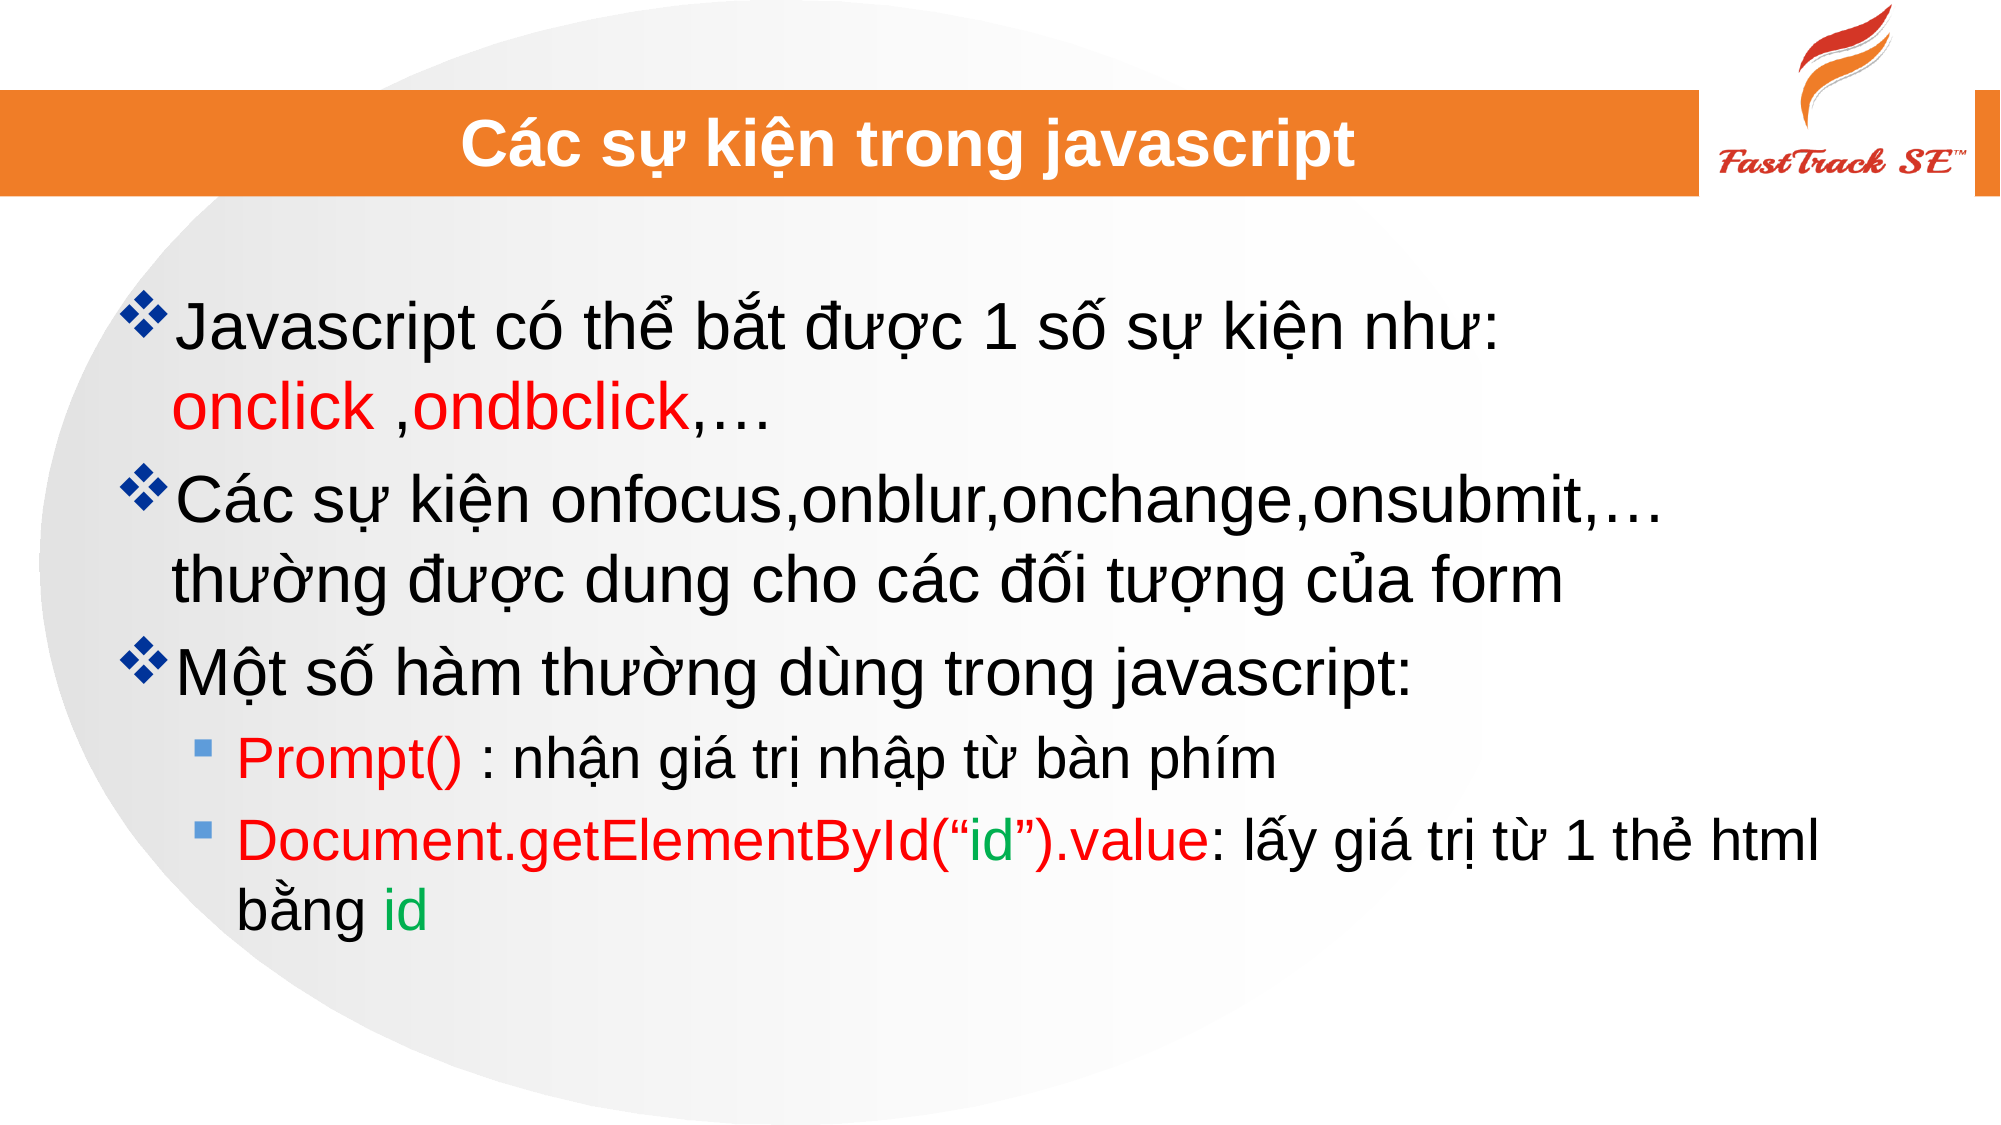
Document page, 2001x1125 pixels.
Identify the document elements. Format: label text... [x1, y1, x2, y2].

list Javascript có thể bắt được 1 số sự kiện như: onclick ,ondbclick,… Các sự kiện onfocus,onblur,onchange,onsubmit,… thường được dung cho các đối tượng của form Một số hàm thường dùng trong javascript: Prompt() : nhận giá trị nhập từ bàn phím Document.getElementById(“id”).value: lấy giá trị từ 1 thẻ html bằng id [99, 275, 1909, 1038]
title Các sự kiện trong javascript [249, 99, 1567, 180]
picture [1700, 0, 1975, 192]
